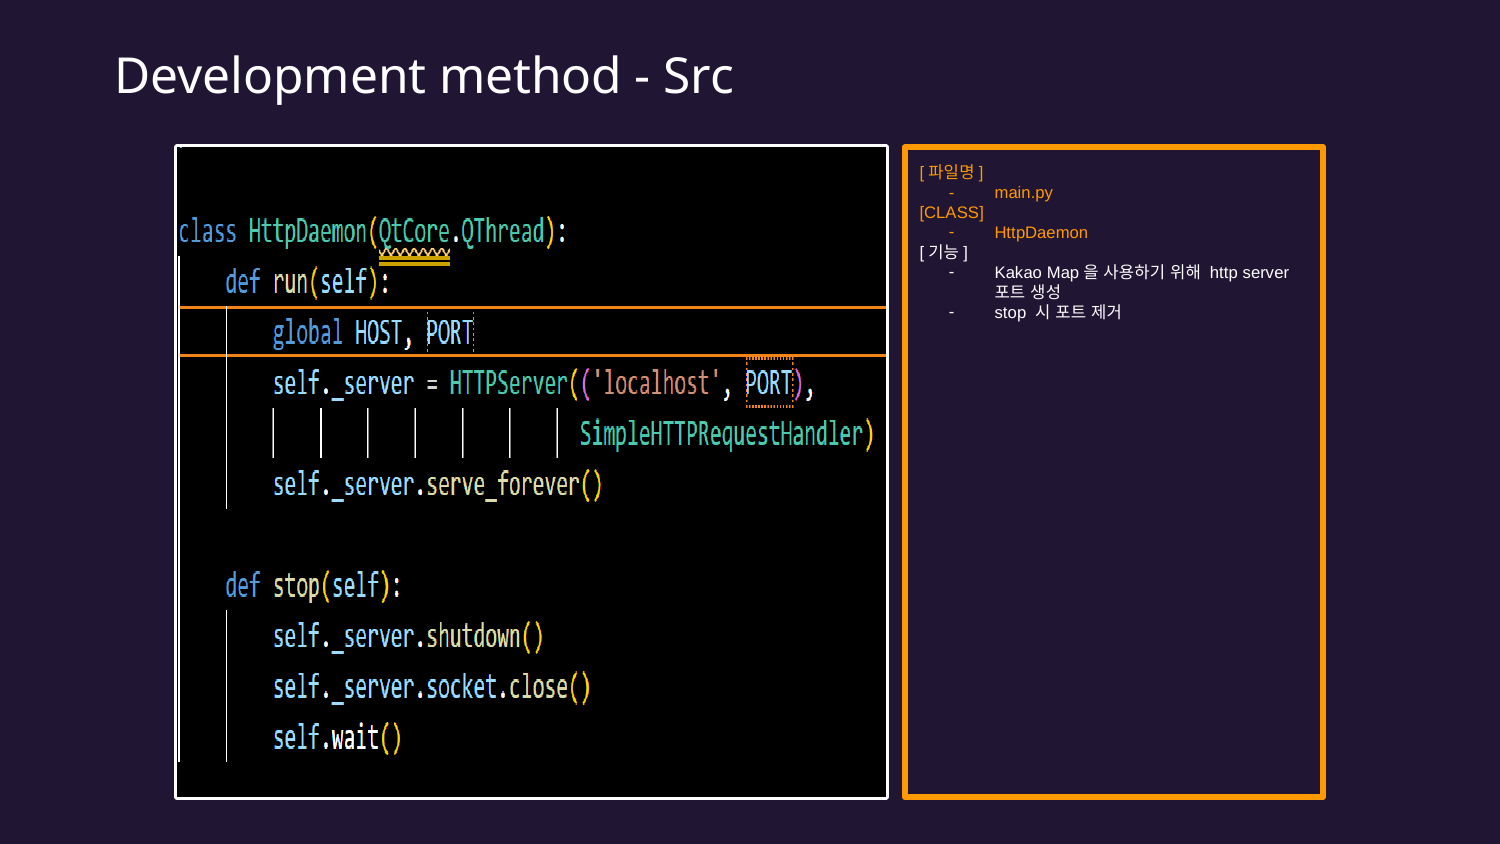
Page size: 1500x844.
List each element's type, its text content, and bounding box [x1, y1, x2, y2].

picture [176, 147, 886, 798]
title Development method - Src [103, 44, 1397, 110]
text_box [파일명] main.py [CLASS] HttpDaemon [기능] Kakao Map을 사용하기 위해 http server 포트 생성 stop 시 포트 제거 [904, 147, 1323, 797]
